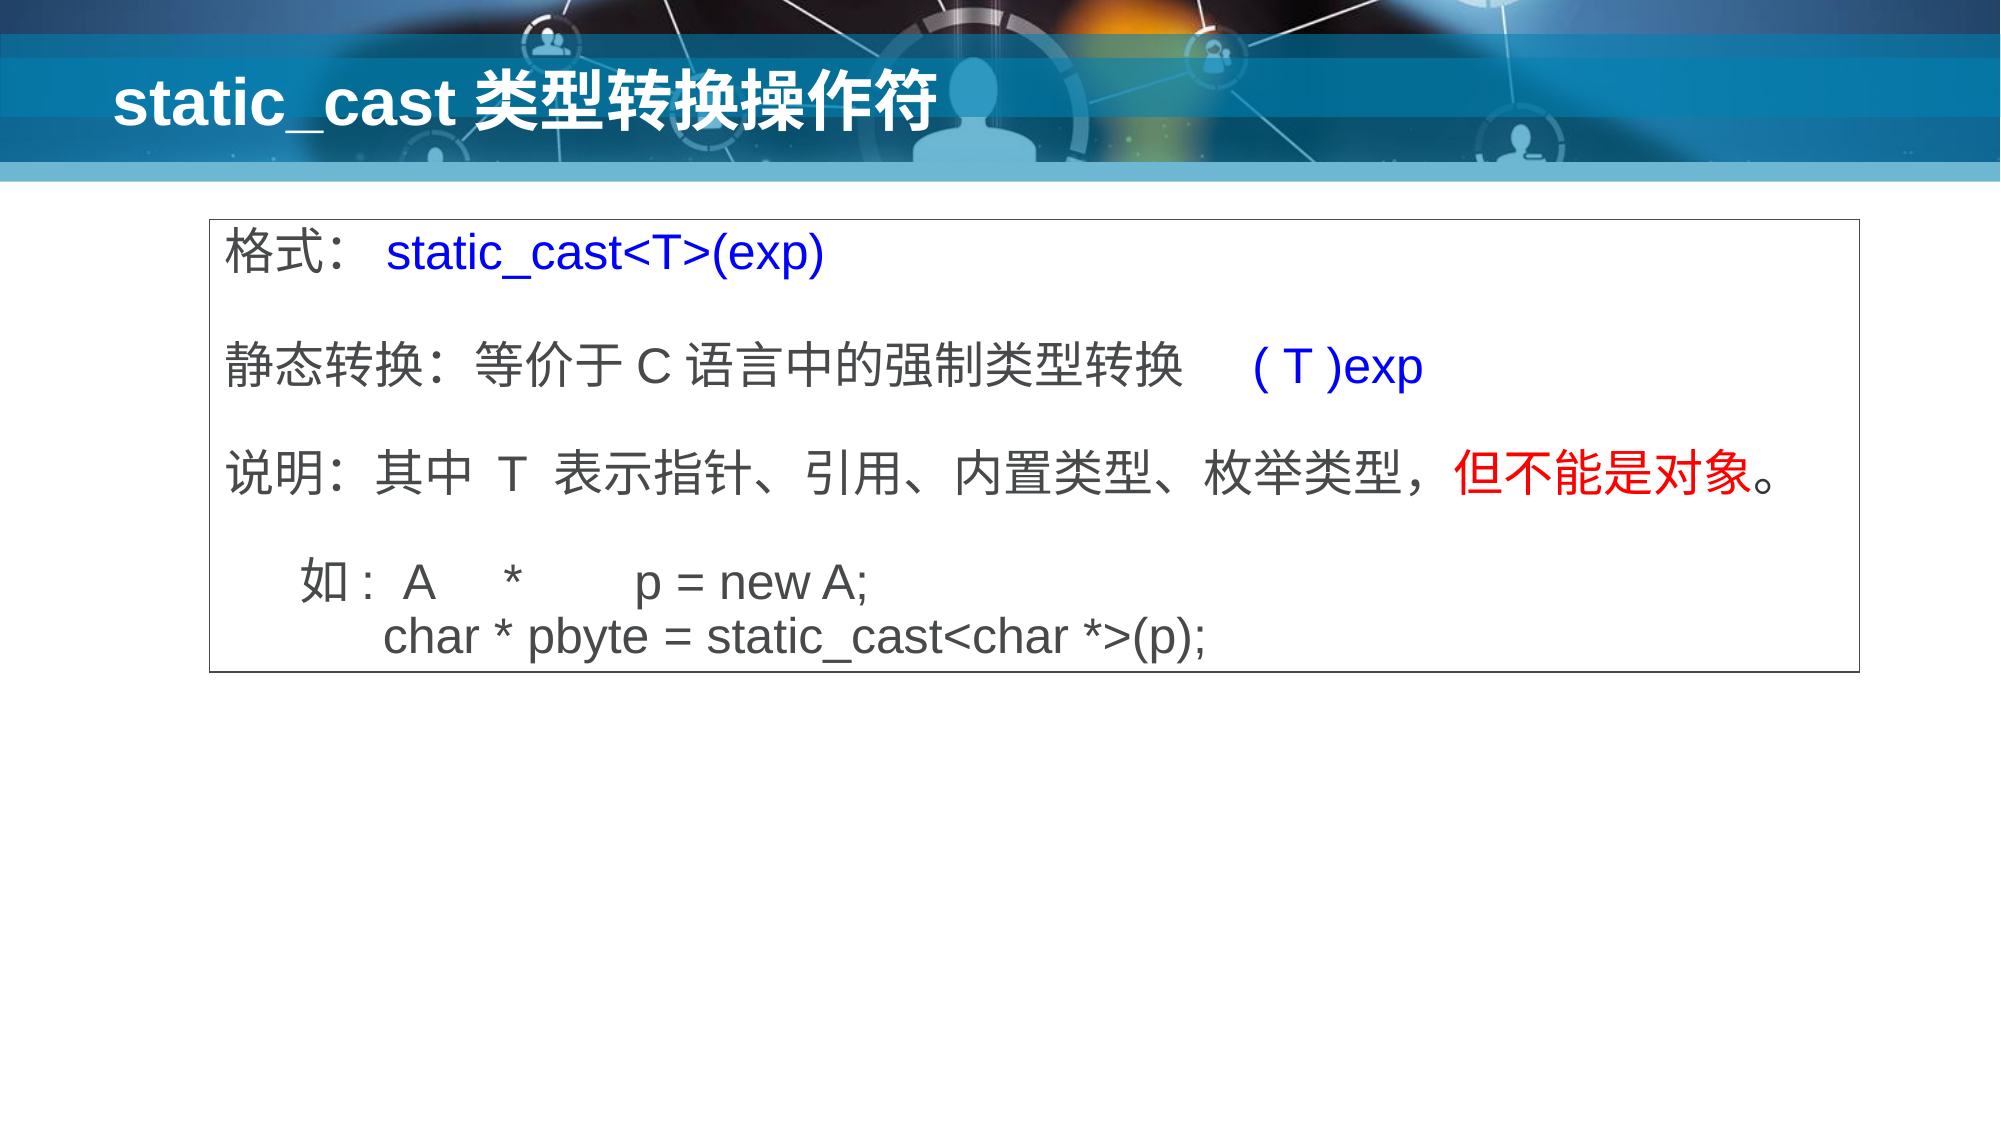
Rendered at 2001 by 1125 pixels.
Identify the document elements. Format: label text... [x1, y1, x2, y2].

picture [1315, 118, 2000, 162]
picture [0, 118, 1316, 162]
text_box 格式：static_cast<T>(exp) 静态转换：等价于C语言中的强制类型转换 ( T )exp 说明：其中 T 表示指针、引用、内置类型、枚举类型，但不能是对象。 如: A * p = new A; char * pbyte = static_cast<char *>(p); [209, 219, 1860, 672]
title static_cast类型转换操作符 [97, 17, 1895, 148]
picture [0, 0, 2000, 57]
